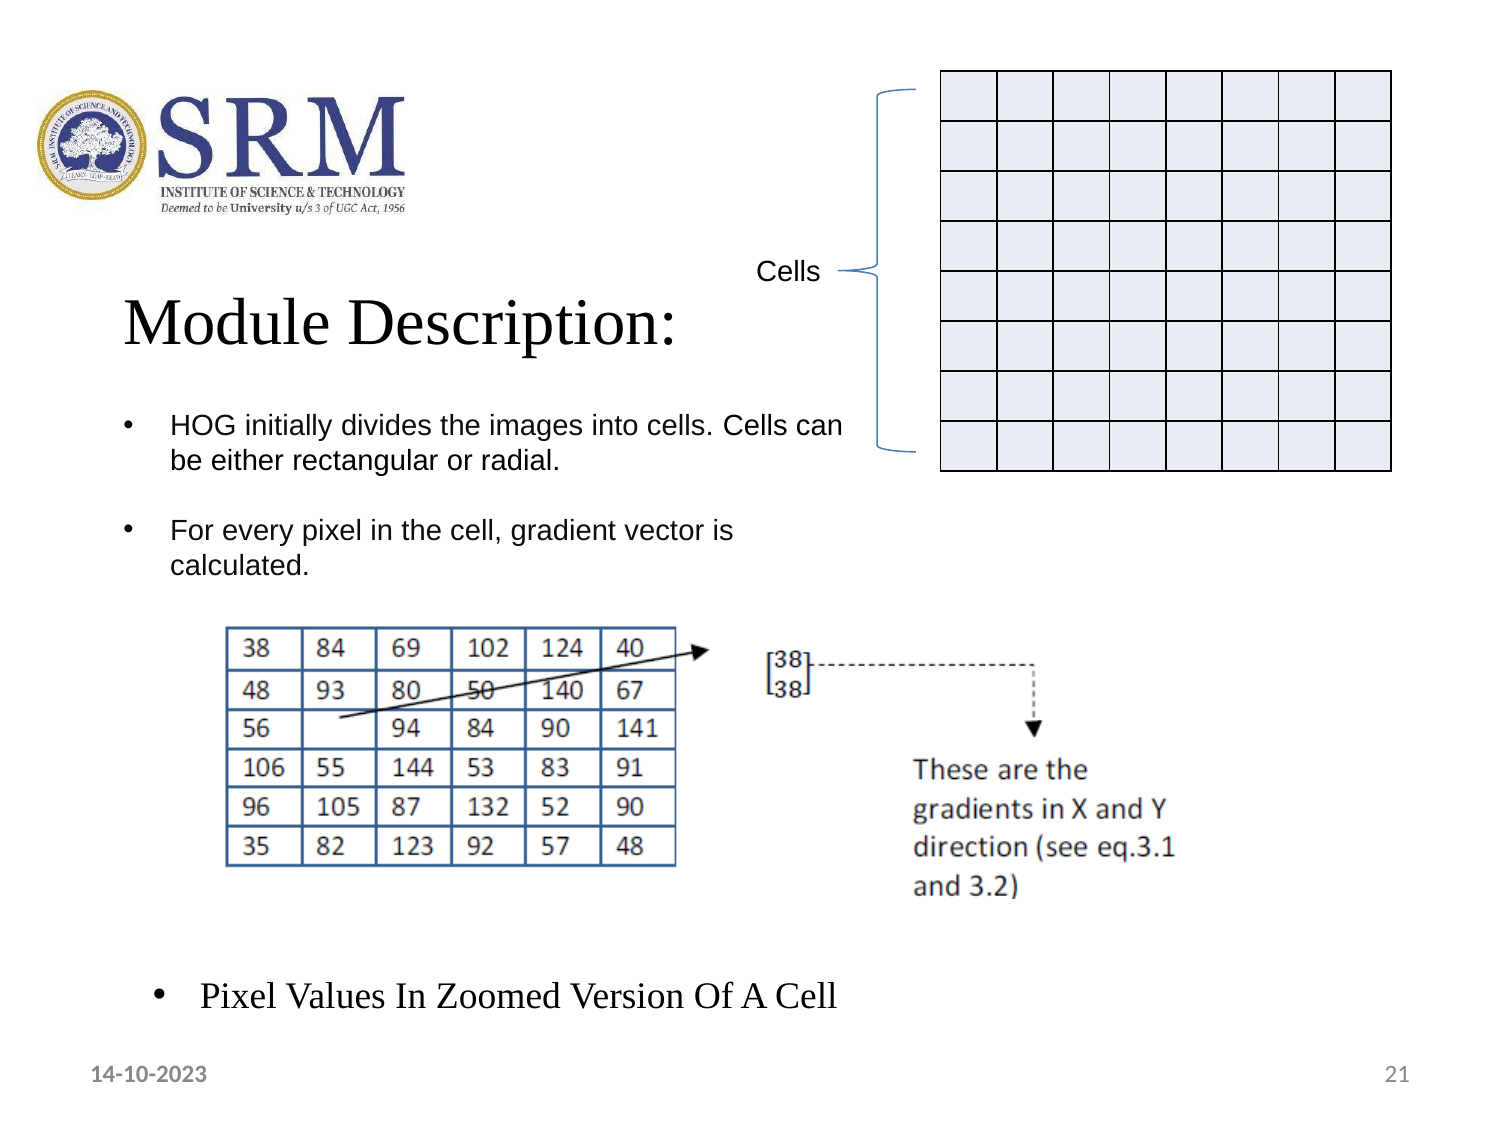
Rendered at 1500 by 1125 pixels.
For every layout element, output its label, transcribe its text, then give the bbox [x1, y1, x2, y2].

text_box Pixel Values In Zoomed Version Of A Cell [138, 963, 1362, 1024]
table_cell [1279, 272, 1334, 320]
table_cell [1223, 322, 1278, 370]
text_box HOG initially divides the images into cells. Cells can be either rectangular or radial. For every pixel in the cell, gradient vector is calculated. [108, 399, 878, 624]
table_cell [1167, 122, 1221, 170]
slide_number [75, 1042, 425, 1103]
table_cell [1336, 322, 1390, 370]
table_cell [998, 272, 1052, 320]
table_cell [1167, 222, 1221, 270]
list Module Description: [75, 270, 726, 400]
table_cell [1223, 272, 1278, 320]
table_header [1279, 72, 1334, 120]
table_cell [1336, 372, 1390, 420]
picture [182, 598, 1189, 899]
slide_number 21 [1074, 1042, 1425, 1103]
table_cell [1336, 272, 1390, 320]
table_cell [998, 422, 1052, 470]
table_cell [1167, 422, 1221, 470]
table_cell [1336, 422, 1390, 470]
table_cell [1223, 222, 1278, 270]
table_cell [1110, 272, 1165, 320]
table_cell [998, 122, 1052, 170]
table_cell [1054, 372, 1109, 420]
table_cell [941, 222, 996, 270]
table_cell [941, 322, 996, 370]
table_cell [1110, 322, 1165, 370]
table_cell [1110, 372, 1165, 420]
table_cell [1054, 222, 1109, 270]
table_cell [1167, 322, 1221, 370]
table_header [941, 72, 996, 120]
table_cell [1110, 222, 1165, 270]
table_header [1167, 72, 1221, 120]
table_cell [1167, 372, 1221, 420]
table_cell [998, 372, 1052, 420]
table_header [1336, 72, 1390, 120]
table_cell [1279, 322, 1334, 370]
table_header [1054, 72, 1109, 120]
text_box Cells [741, 245, 854, 295]
table_cell [998, 222, 1052, 270]
table_cell [941, 422, 996, 470]
table_cell [1279, 172, 1334, 220]
table_header [1110, 72, 1165, 120]
picture [37, 90, 405, 215]
table_cell [1054, 322, 1109, 370]
table_cell [998, 322, 1052, 370]
table_cell [1336, 222, 1390, 270]
table_cell [1279, 222, 1334, 270]
table_cell [941, 122, 996, 170]
table_cell [1223, 122, 1278, 170]
table_cell [1054, 272, 1109, 320]
table_cell [1223, 372, 1278, 420]
table_cell [1279, 422, 1334, 470]
table_cell [941, 172, 996, 220]
table_cell [941, 272, 996, 320]
table_cell [1279, 122, 1334, 170]
table_cell [1336, 122, 1390, 170]
table_cell [1336, 172, 1390, 220]
table_cell [1054, 122, 1109, 170]
table_header [1223, 72, 1278, 120]
table_cell [1110, 172, 1165, 220]
table_cell [1054, 172, 1109, 220]
text_box [854, 88, 916, 453]
table_cell [1223, 422, 1278, 470]
table_cell [1110, 422, 1165, 470]
table_cell [1167, 172, 1221, 220]
table_cell [998, 172, 1052, 220]
table_cell [1054, 422, 1109, 470]
table_cell [1110, 122, 1165, 170]
table_cell [941, 372, 996, 420]
table_cell [1167, 272, 1221, 320]
table_header [998, 72, 1052, 120]
table_cell [1223, 172, 1278, 220]
table_cell [1279, 372, 1334, 420]
